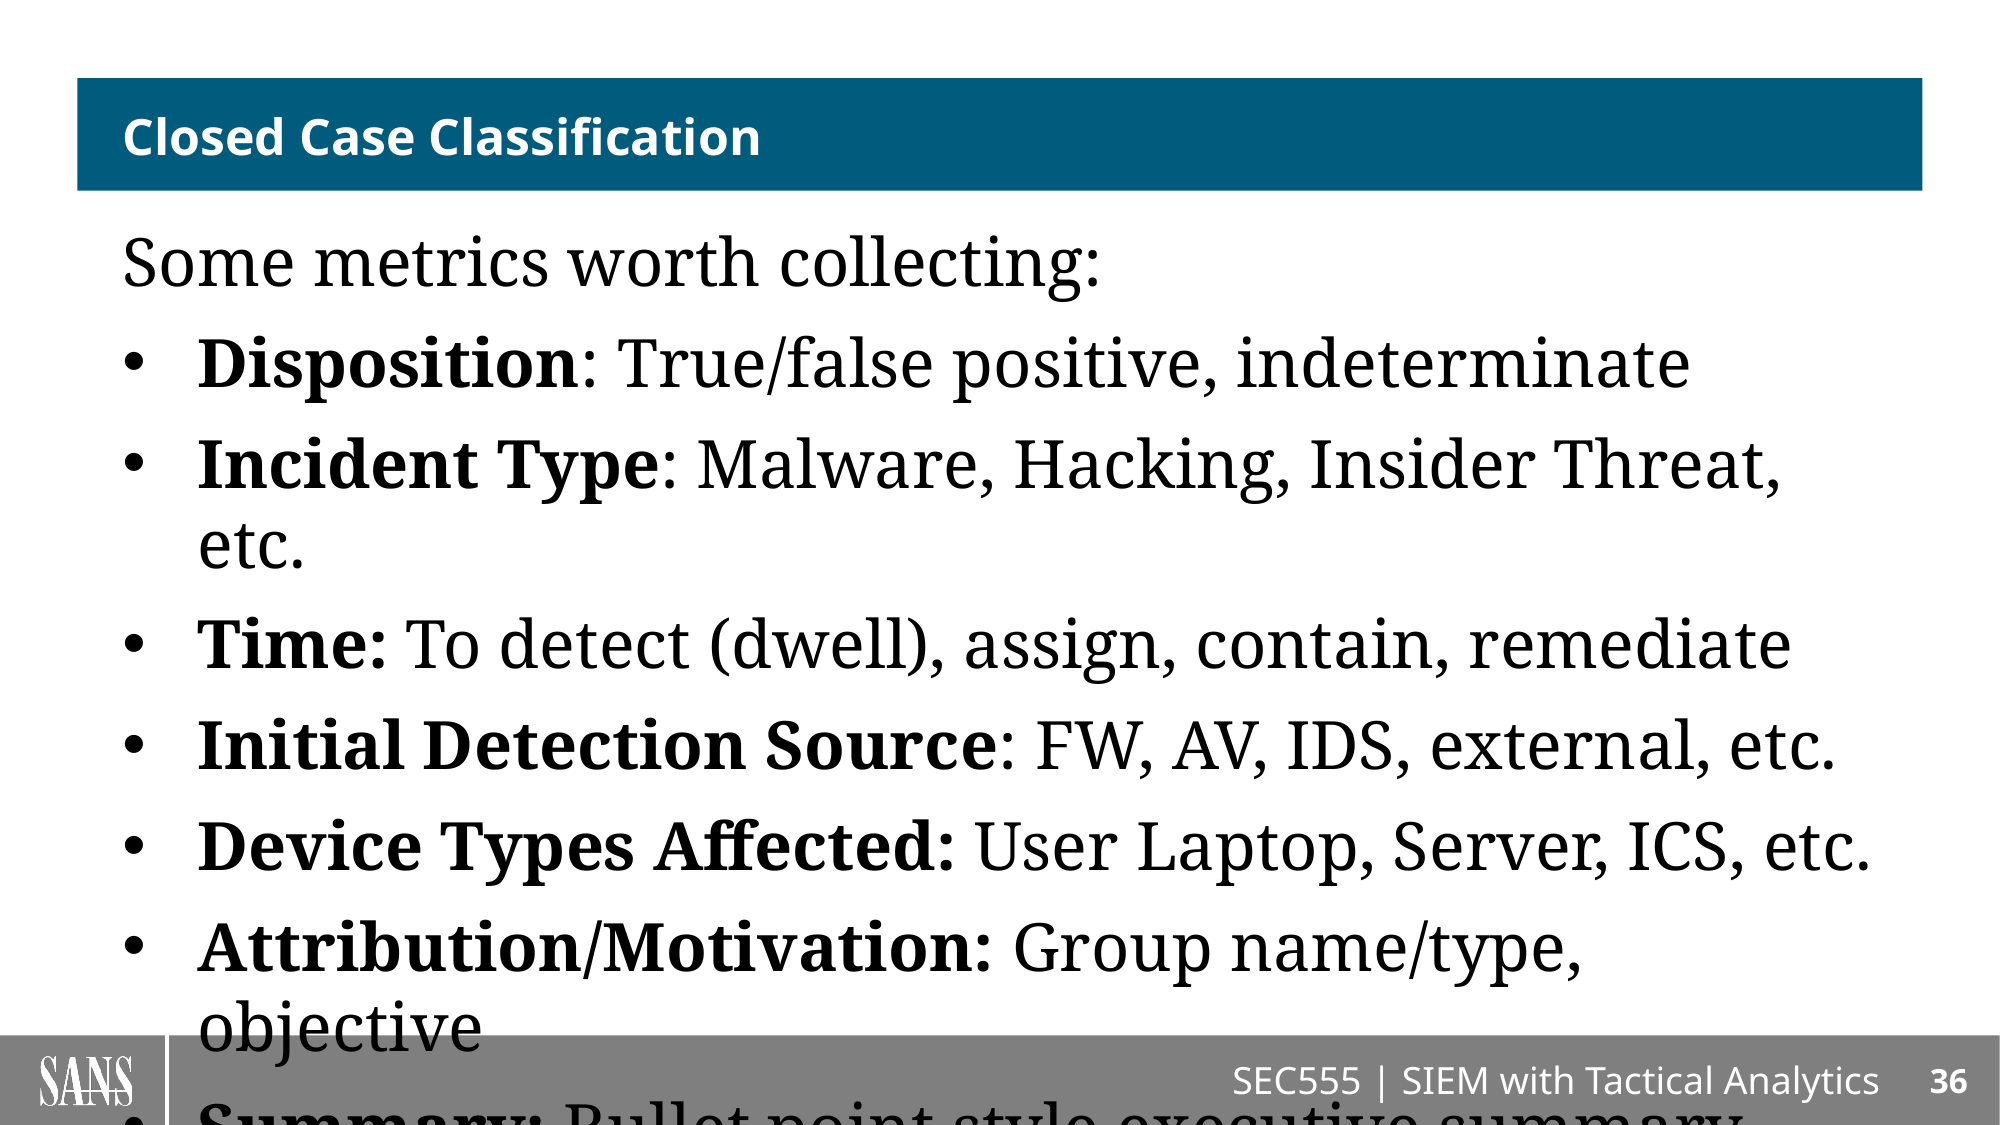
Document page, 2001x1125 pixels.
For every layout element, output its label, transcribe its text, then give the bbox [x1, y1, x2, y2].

title Closed Case Classification [107, 78, 1893, 191]
list Some metrics worth collecting: Disposition: True/false positive, indeterminate Incident Type: Malware, Hacking, Insider Threat, etc. Time: To detect (dwell), assign, contain, remediate Initial Detection Source: FW, AV, IDS, external, etc. Device Types Affected: User Laptop, Server, ICS, etc. Attribution/Motivation: Group name/type, objective Summary: Bullet point style executive summary [107, 212, 1893, 1013]
